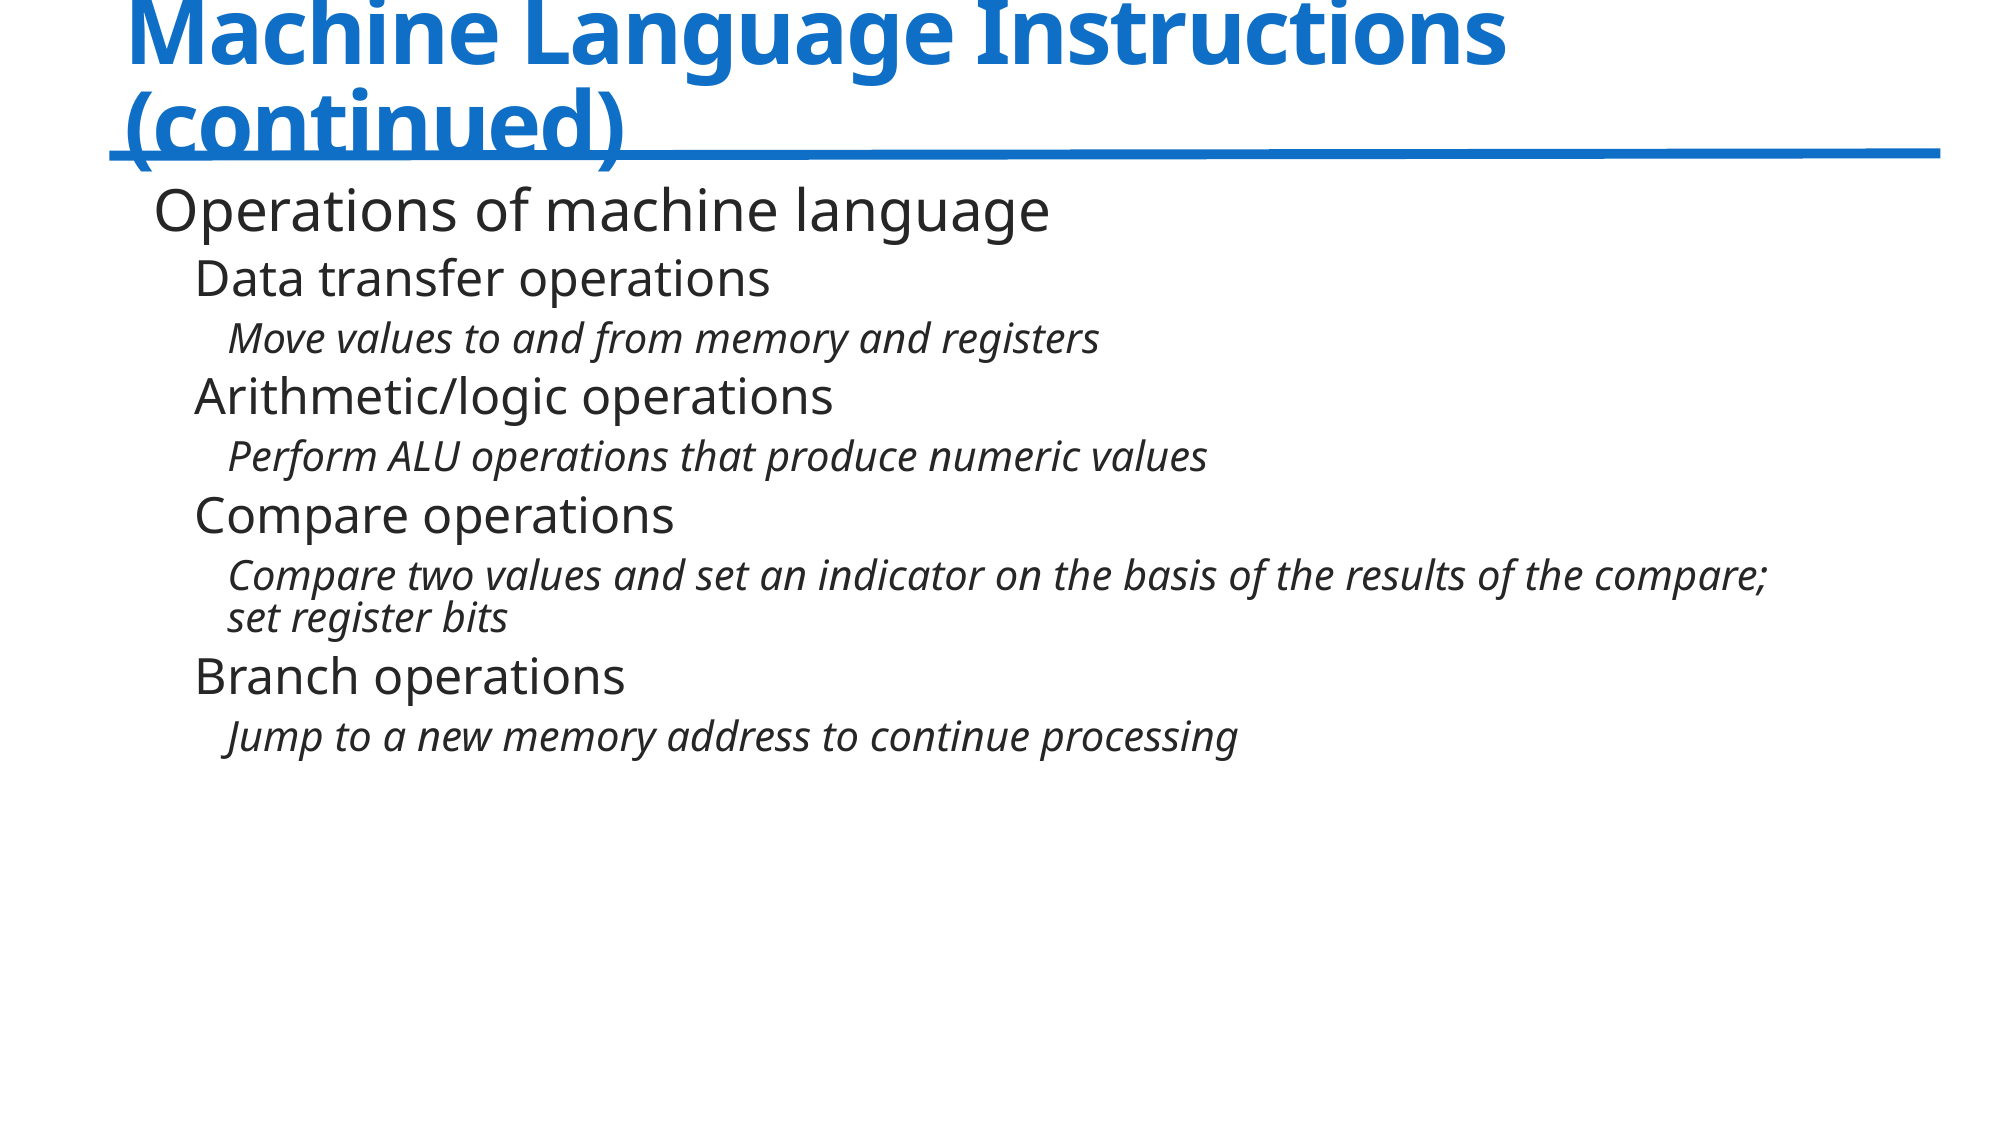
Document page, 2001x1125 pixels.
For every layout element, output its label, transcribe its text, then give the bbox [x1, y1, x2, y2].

title Machine Language Instructions (continued) [109, 12, 1877, 154]
list Operations of machine language Data transfer operations Move values to and from memory and registers Arithmetic/logic operations Perform ALU operations that produce numeric values Compare operations Compare two values and set an indicator on the basis of the results of the compare; set register bits Branch operations Jump to a new memory address to continue processing [122, 176, 1794, 1062]
